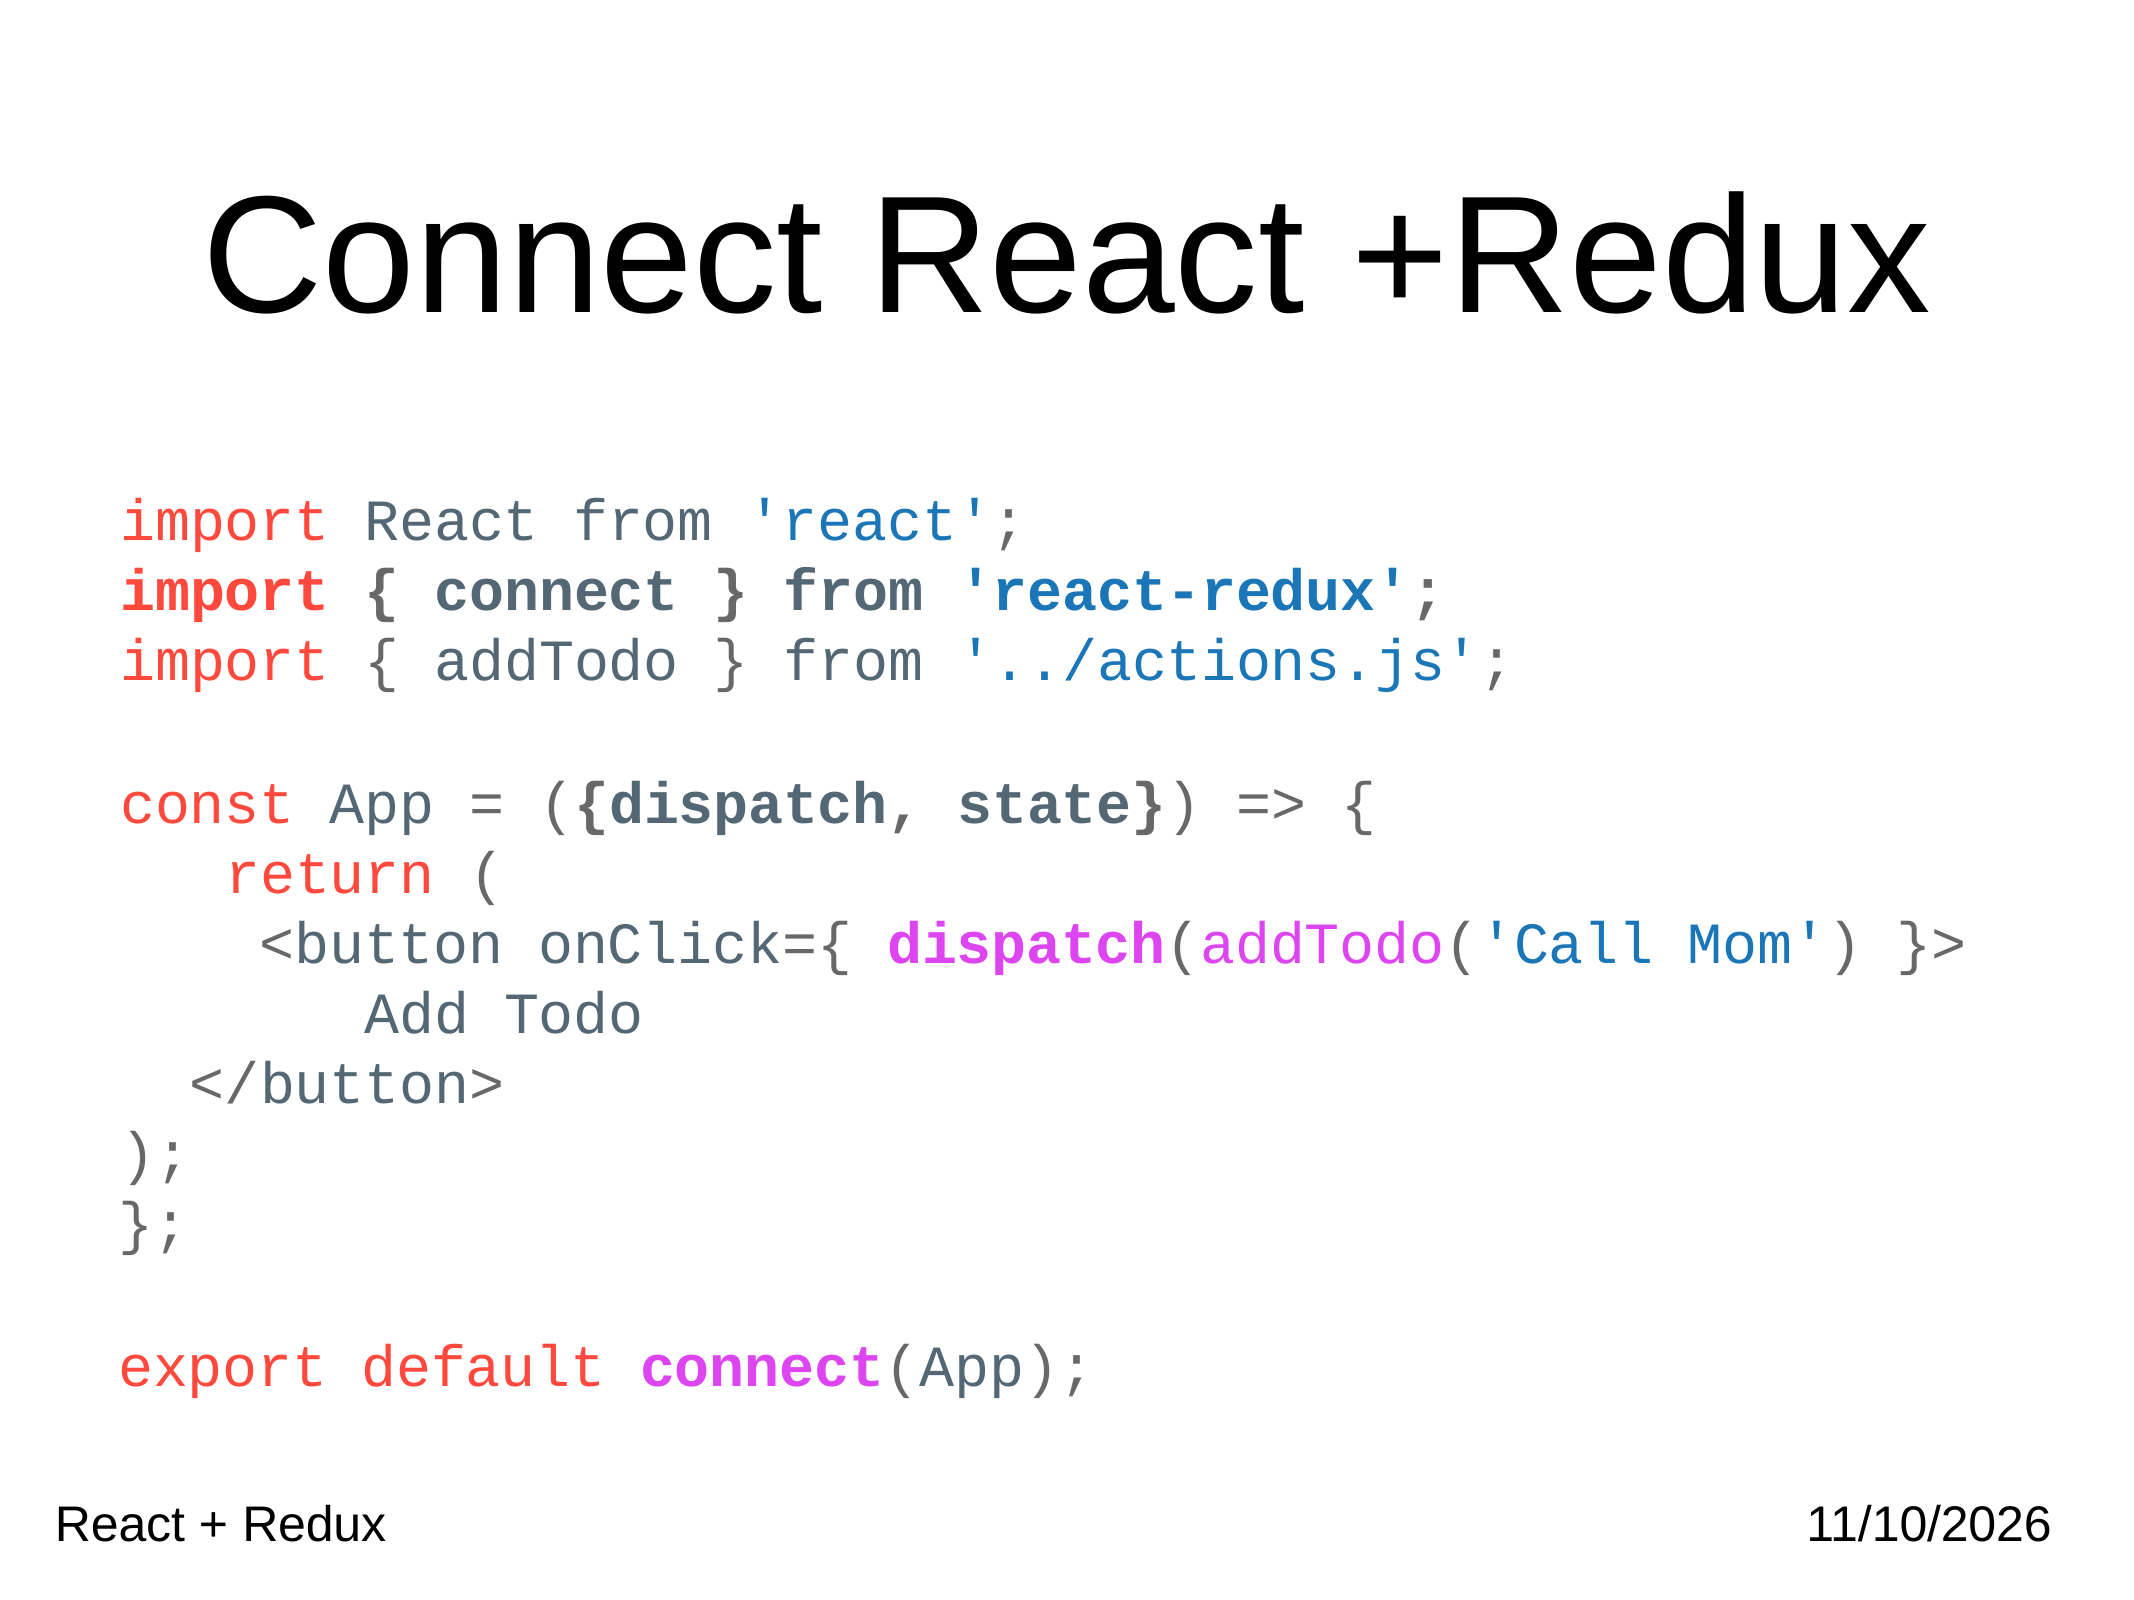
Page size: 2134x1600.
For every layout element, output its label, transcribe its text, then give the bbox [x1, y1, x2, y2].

text_box import React from 'react'; import { connect } from 'react-redux'; import { addTodo } from '../actions.js'; const App = ({dispatch, state}) => { return ( <button onClick={ dispatch(addTodo('Call Mom') }> Add Todo </button> ); }; export default connect(App); [118, 480, 1973, 1398]
footer React + Redux [53, 1493, 389, 1554]
title Connect React +Redux [200, 143, 1933, 413]
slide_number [1804, 1493, 2078, 1600]
slide_number 23 [1536, 1488, 2027, 1568]
